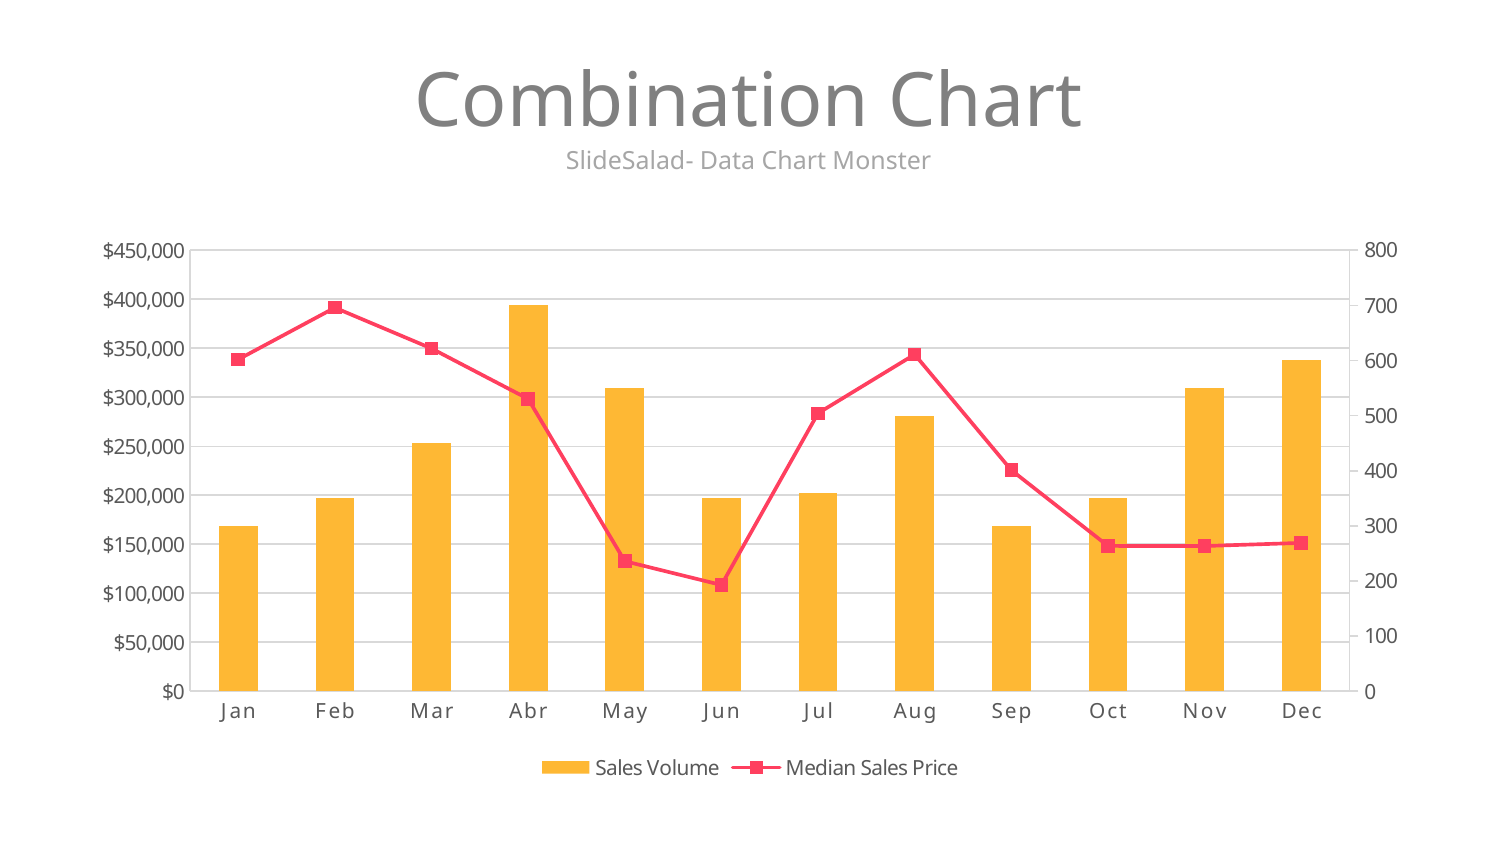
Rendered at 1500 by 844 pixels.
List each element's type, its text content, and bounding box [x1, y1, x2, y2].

title Combination Chart [62, 55, 1436, 138]
list SlideSalad- Data Chart Monster [62, 144, 1436, 174]
chart [75, 224, 1425, 788]
